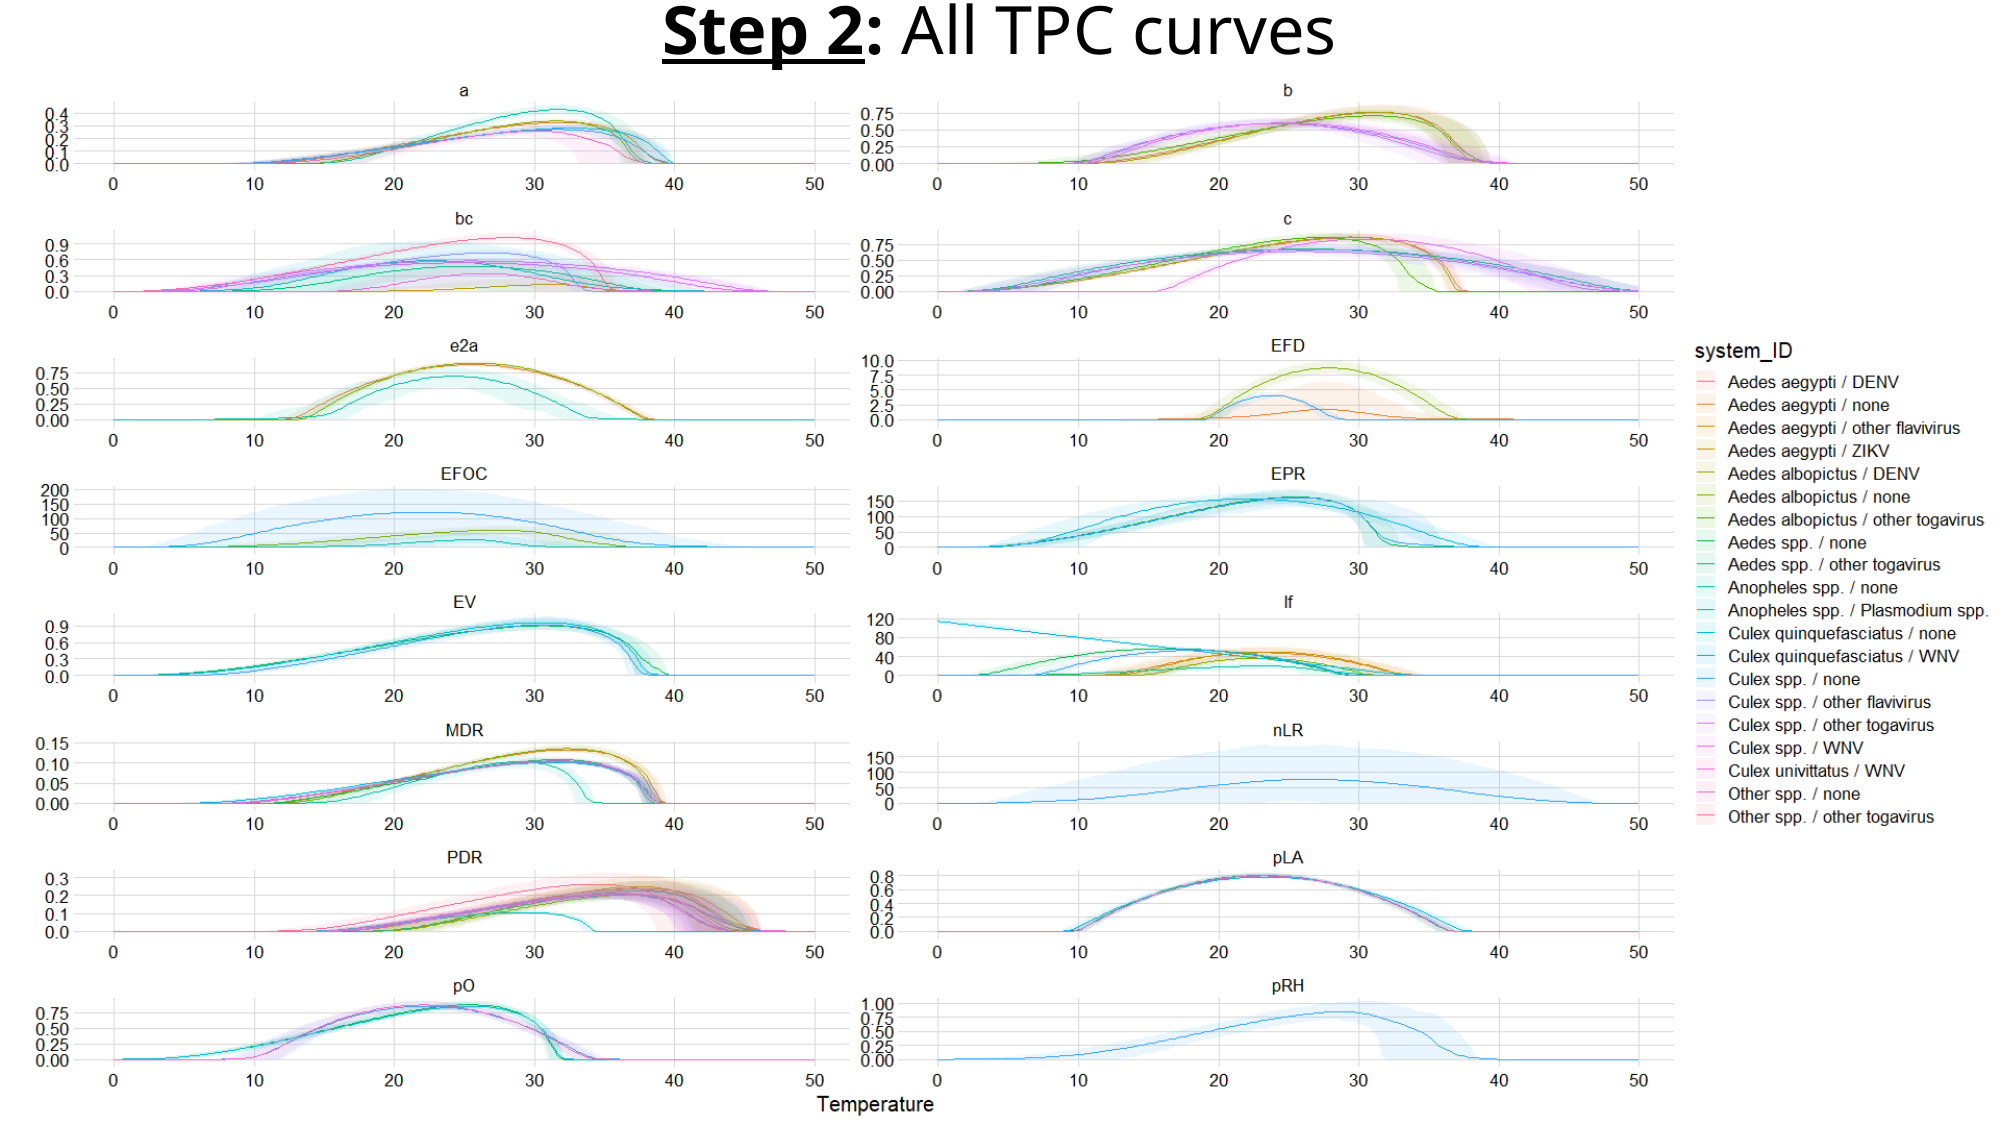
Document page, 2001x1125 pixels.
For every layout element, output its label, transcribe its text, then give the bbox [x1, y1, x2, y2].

picture [0, 65, 2000, 1125]
title Step 2: All TPC curves [137, 0, 1863, 65]
